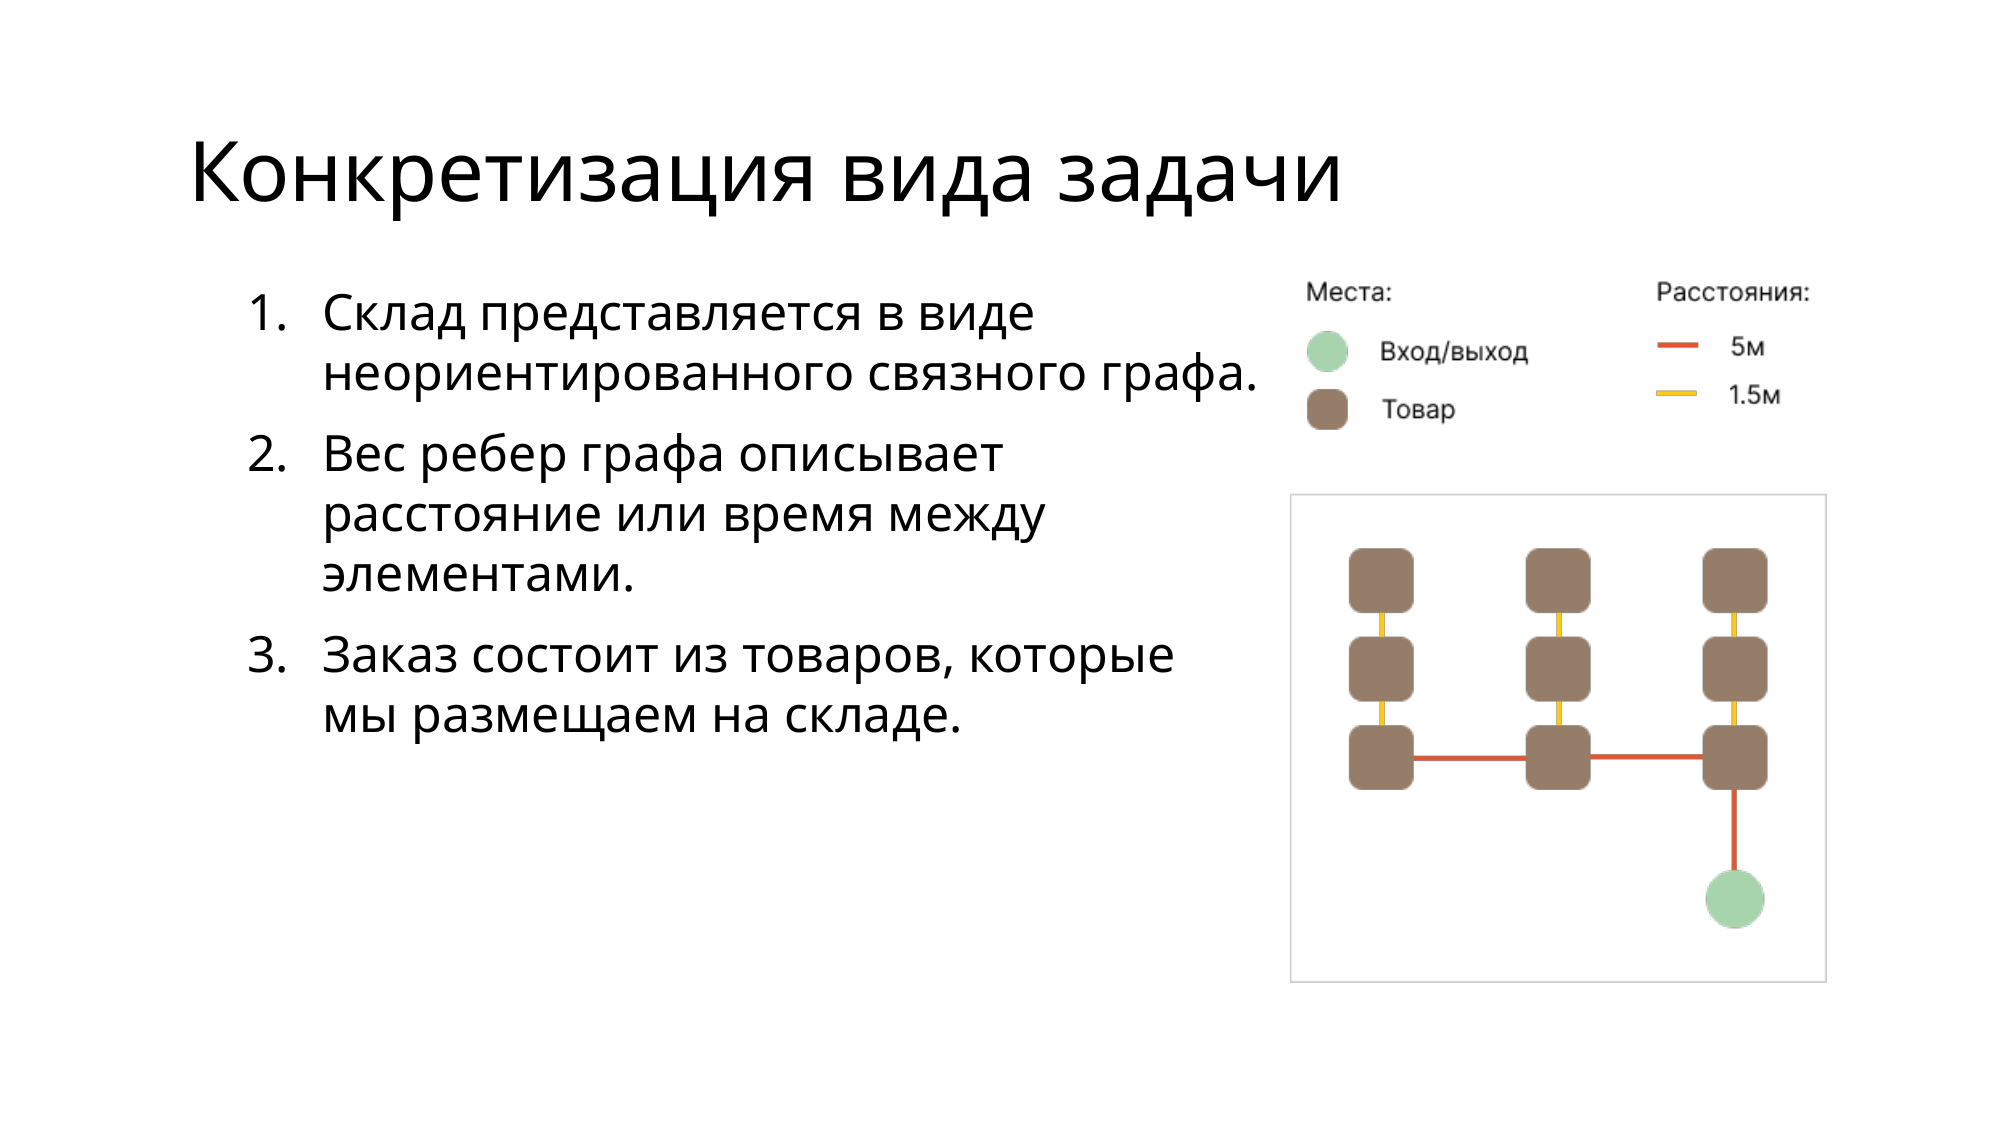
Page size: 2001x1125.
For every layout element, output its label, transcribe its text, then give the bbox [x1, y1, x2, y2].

picture [1289, 277, 1828, 984]
title Конкретизация вида задачи [173, 73, 1827, 277]
list Склад представляется в виде неориентированного связного графа. Вес ребер графа описывает расстояние или время между элементами. Заказ состоит из товаров, которые мы размещаем на складе. [232, 273, 1280, 926]
